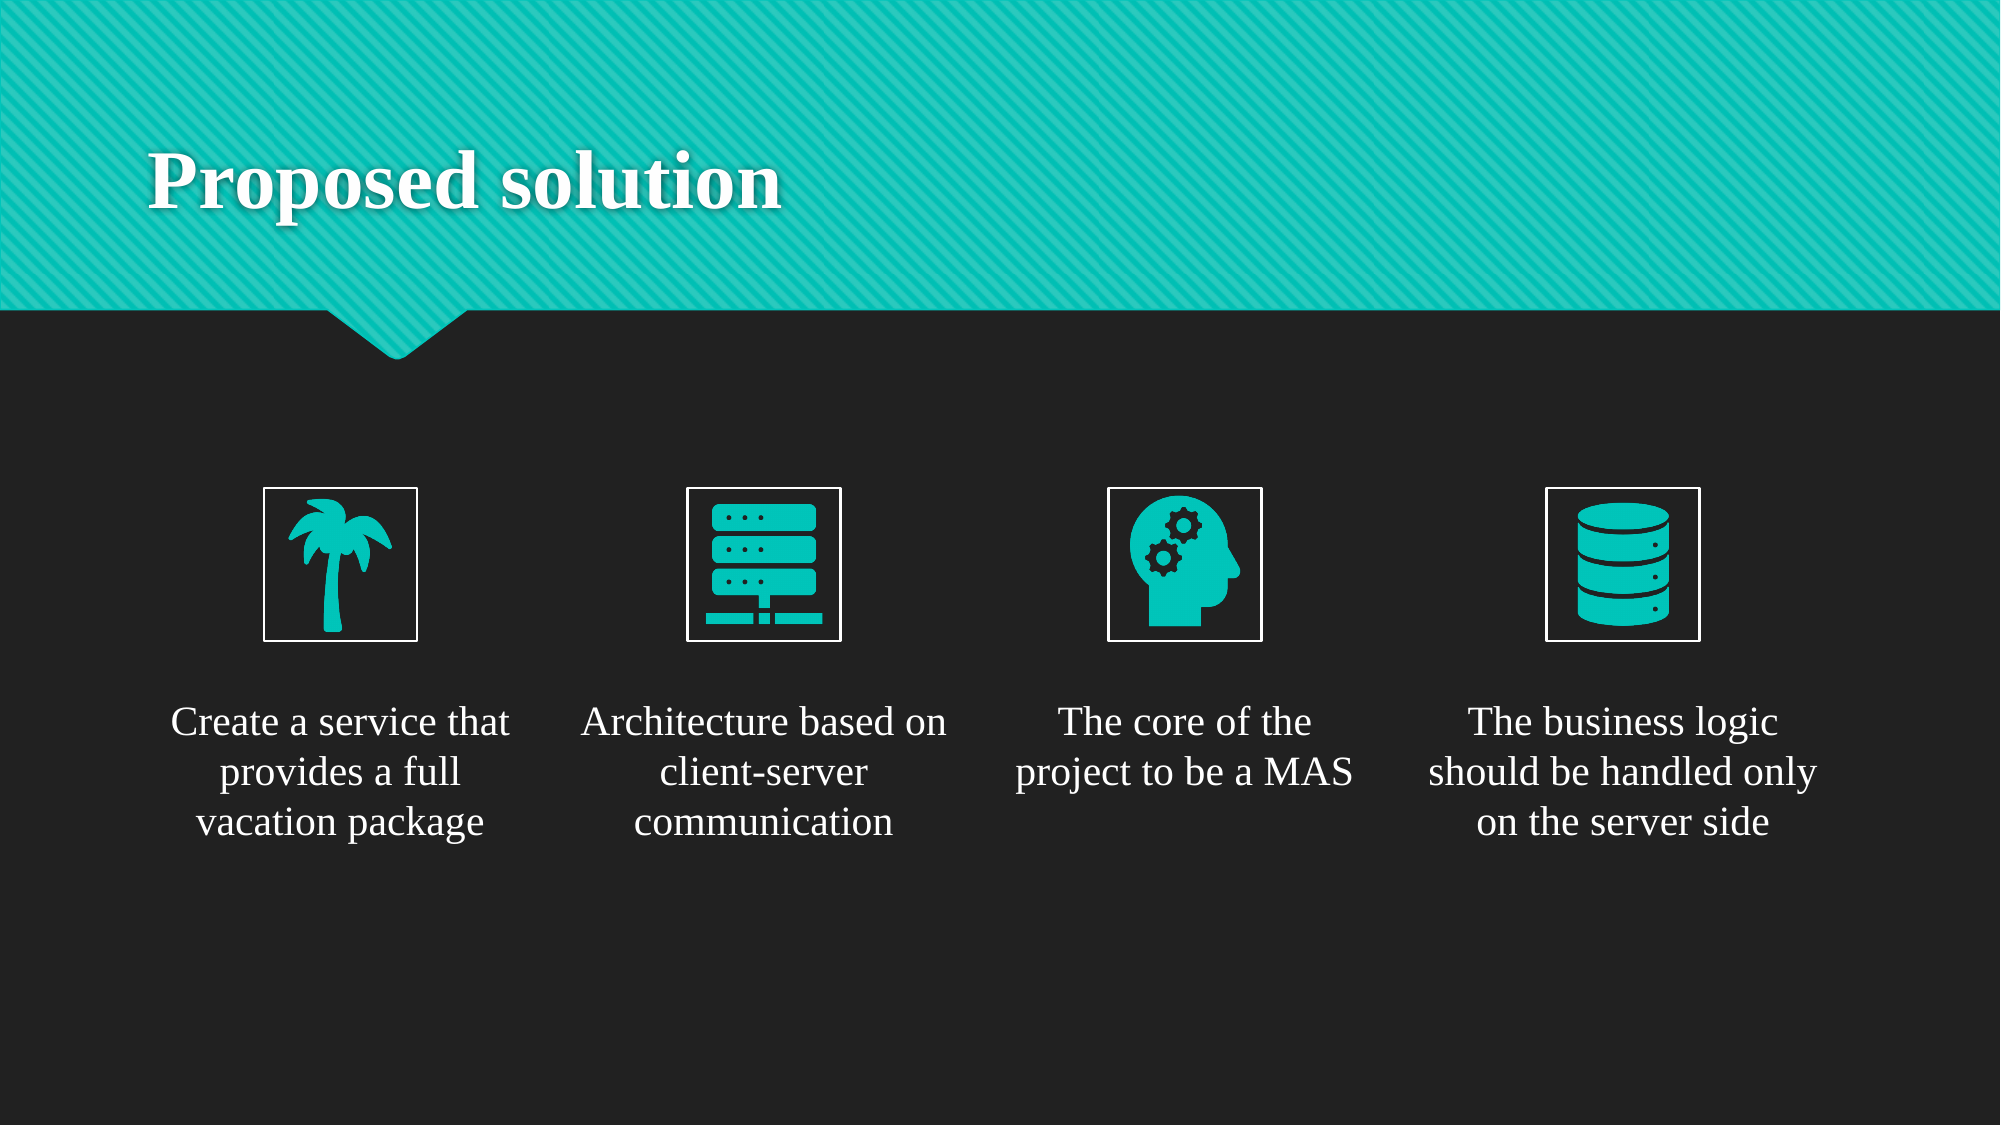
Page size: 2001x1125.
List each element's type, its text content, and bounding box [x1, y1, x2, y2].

title Proposed solution [132, 73, 1868, 233]
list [133, 364, 1866, 962]
